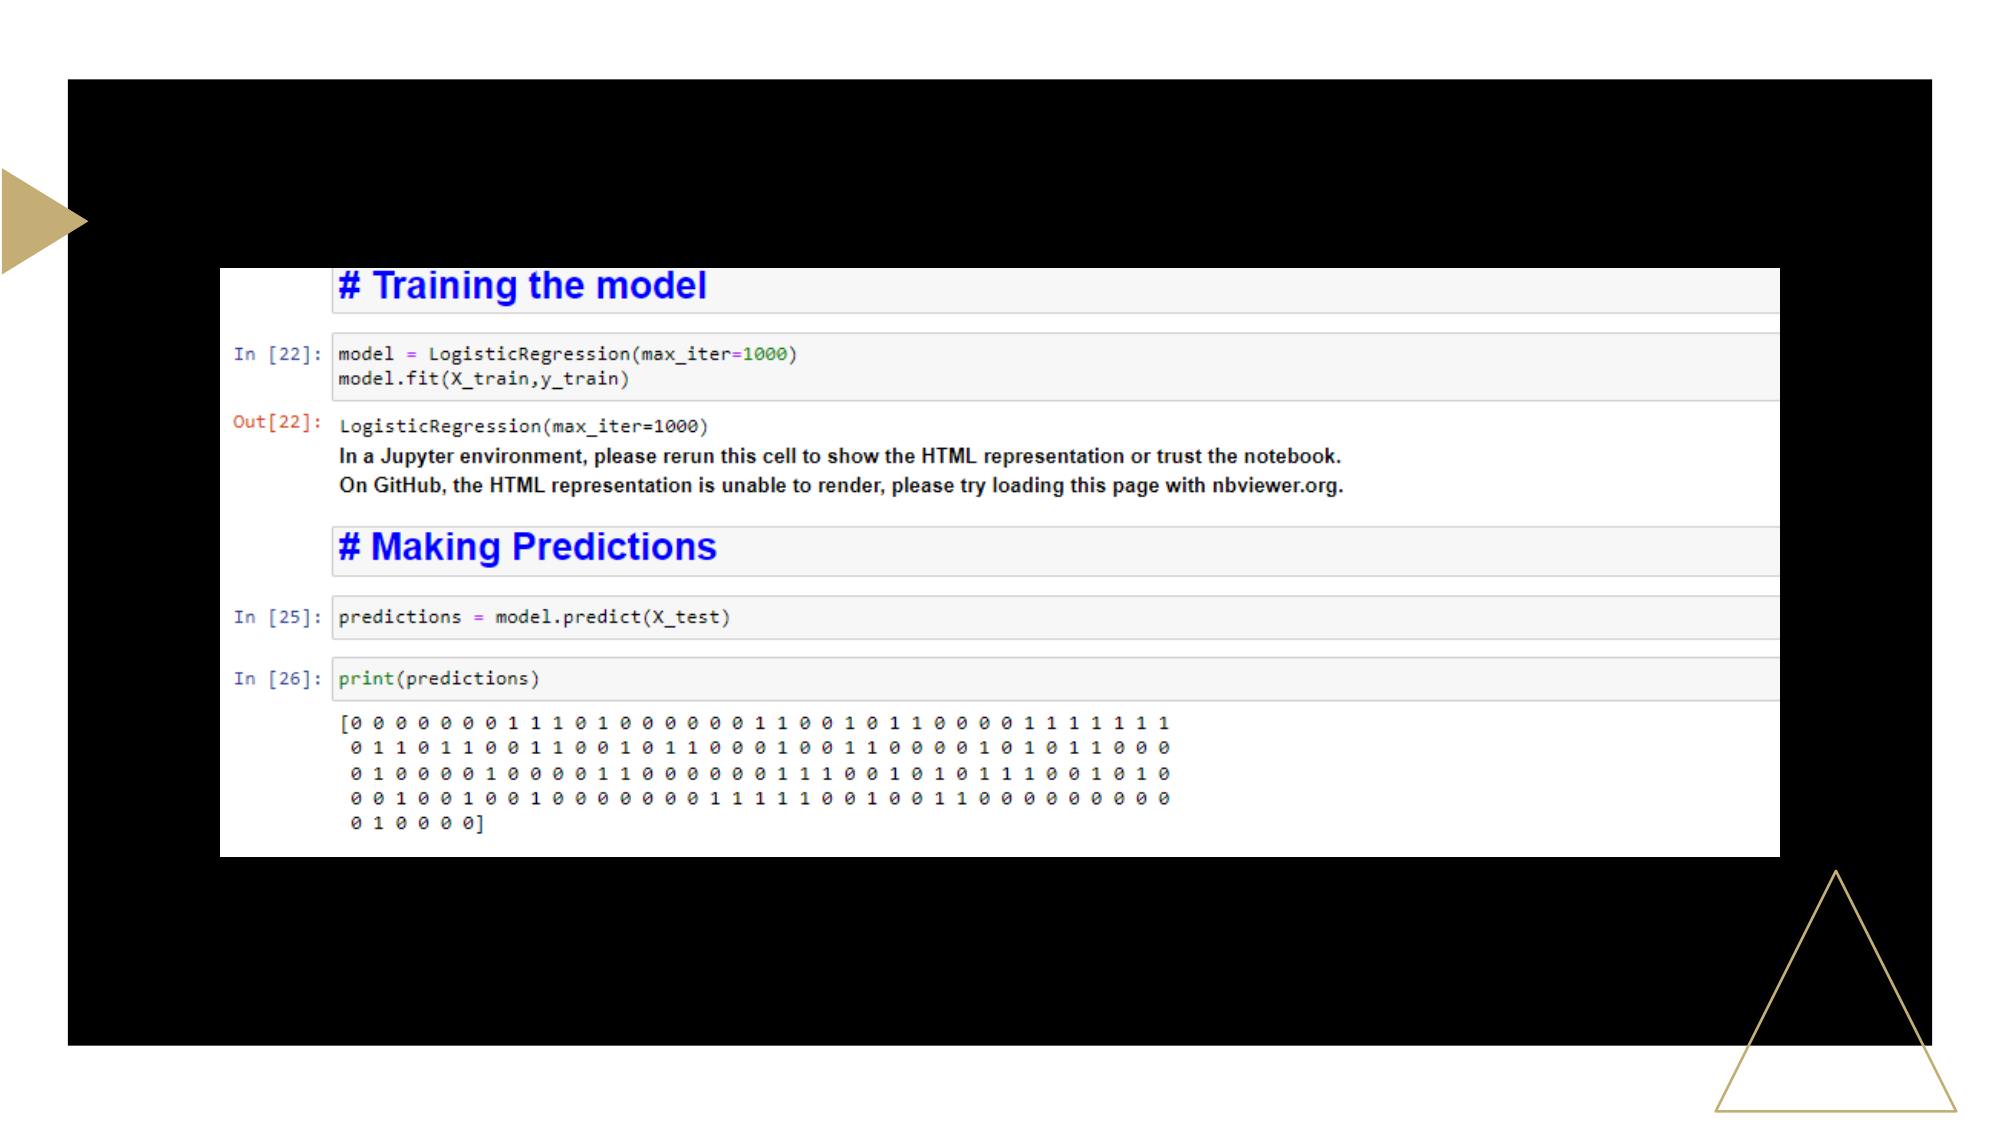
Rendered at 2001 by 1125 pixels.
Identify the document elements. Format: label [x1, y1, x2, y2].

list [219, 268, 1781, 857]
